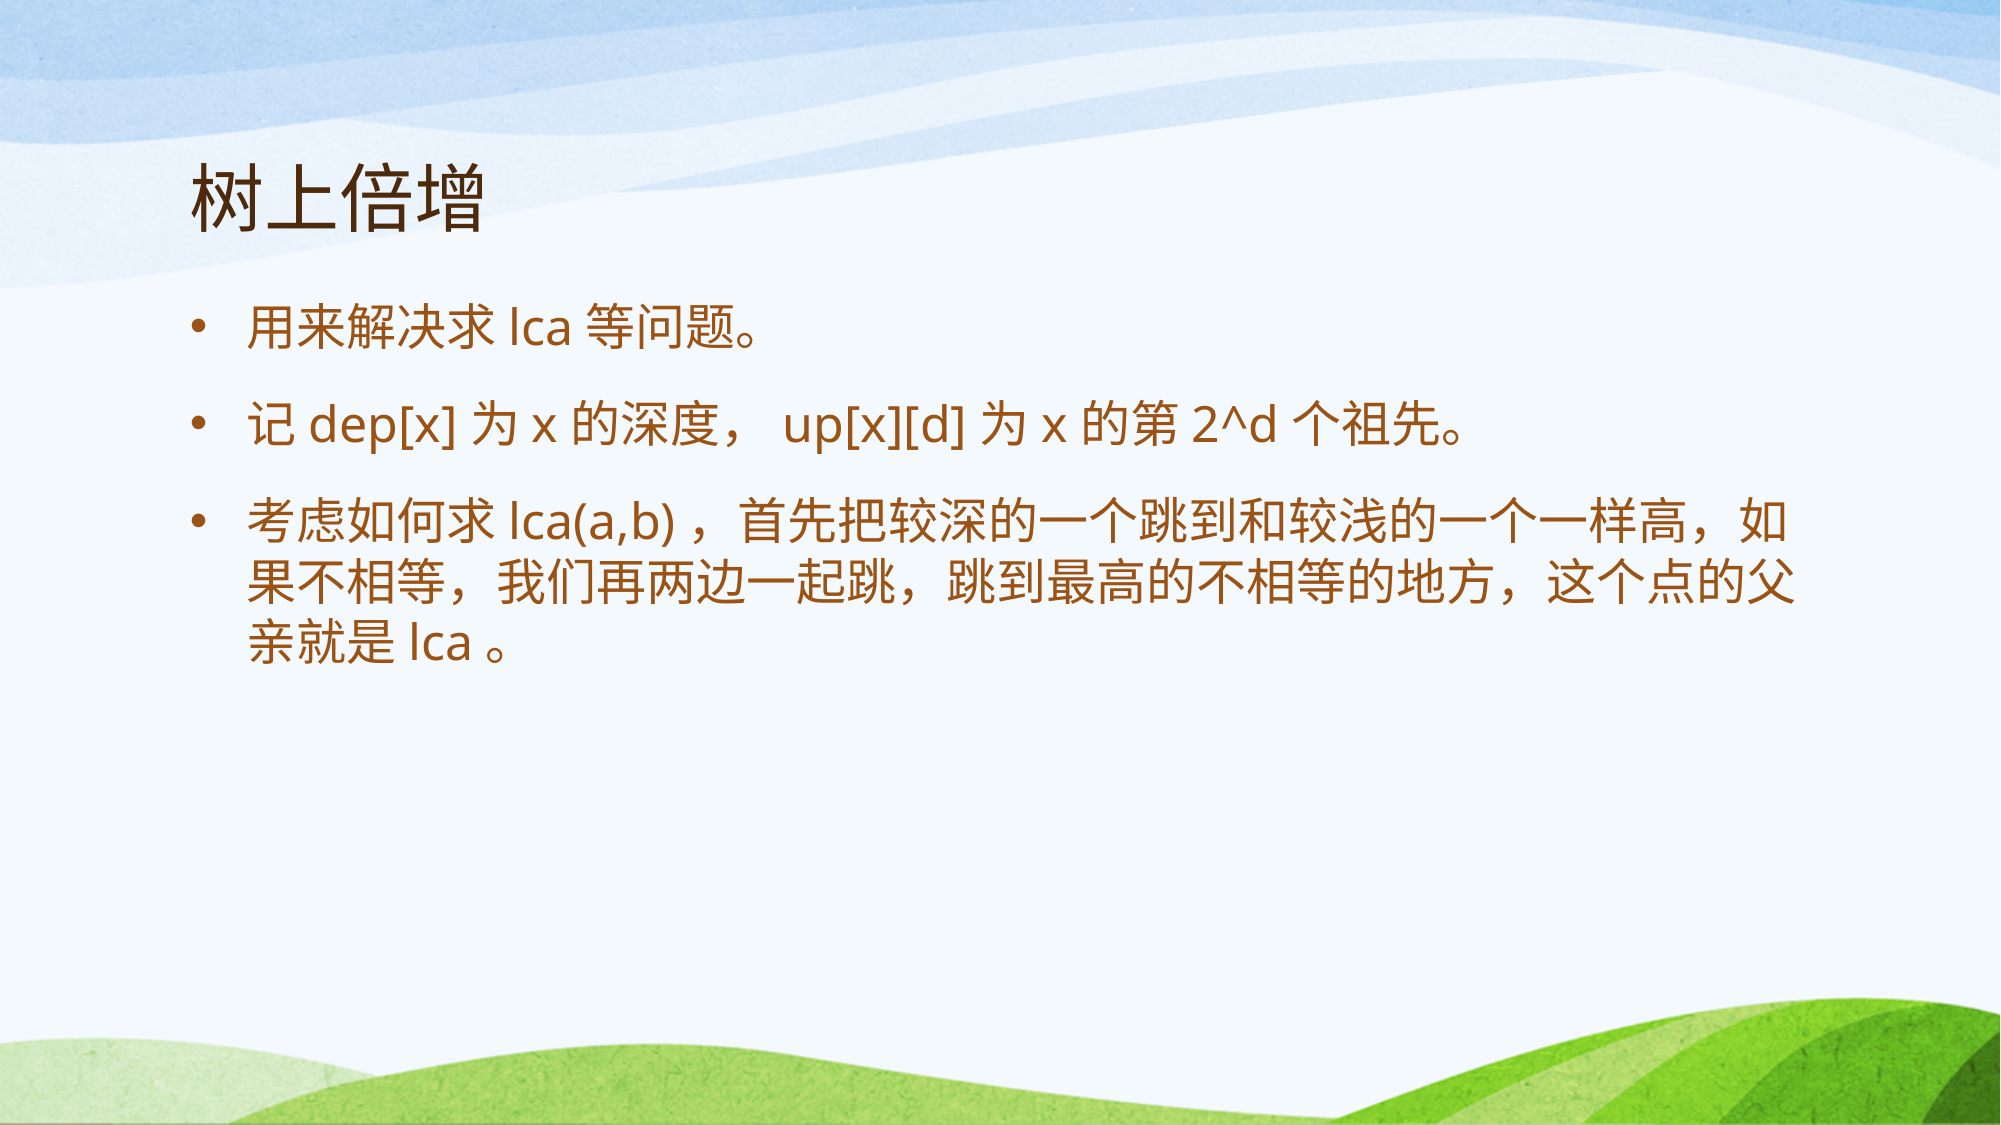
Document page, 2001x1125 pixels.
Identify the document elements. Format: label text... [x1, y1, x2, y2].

title 树上倍增 [174, 50, 1825, 250]
picture [0, 0, 2001, 1125]
list 用来解决求lca等问题。 记dep[x]为x的深度，up[x][d]为x的第2^d个祖先。 考虑如何求lca(a,b)，首先把较深的一个跳到和较浅的一个一样高，如果不相等，我们再两边一起跳，跳到最高的不相等的地方，这个点的父亲就是lca。 [174, 287, 1825, 982]
